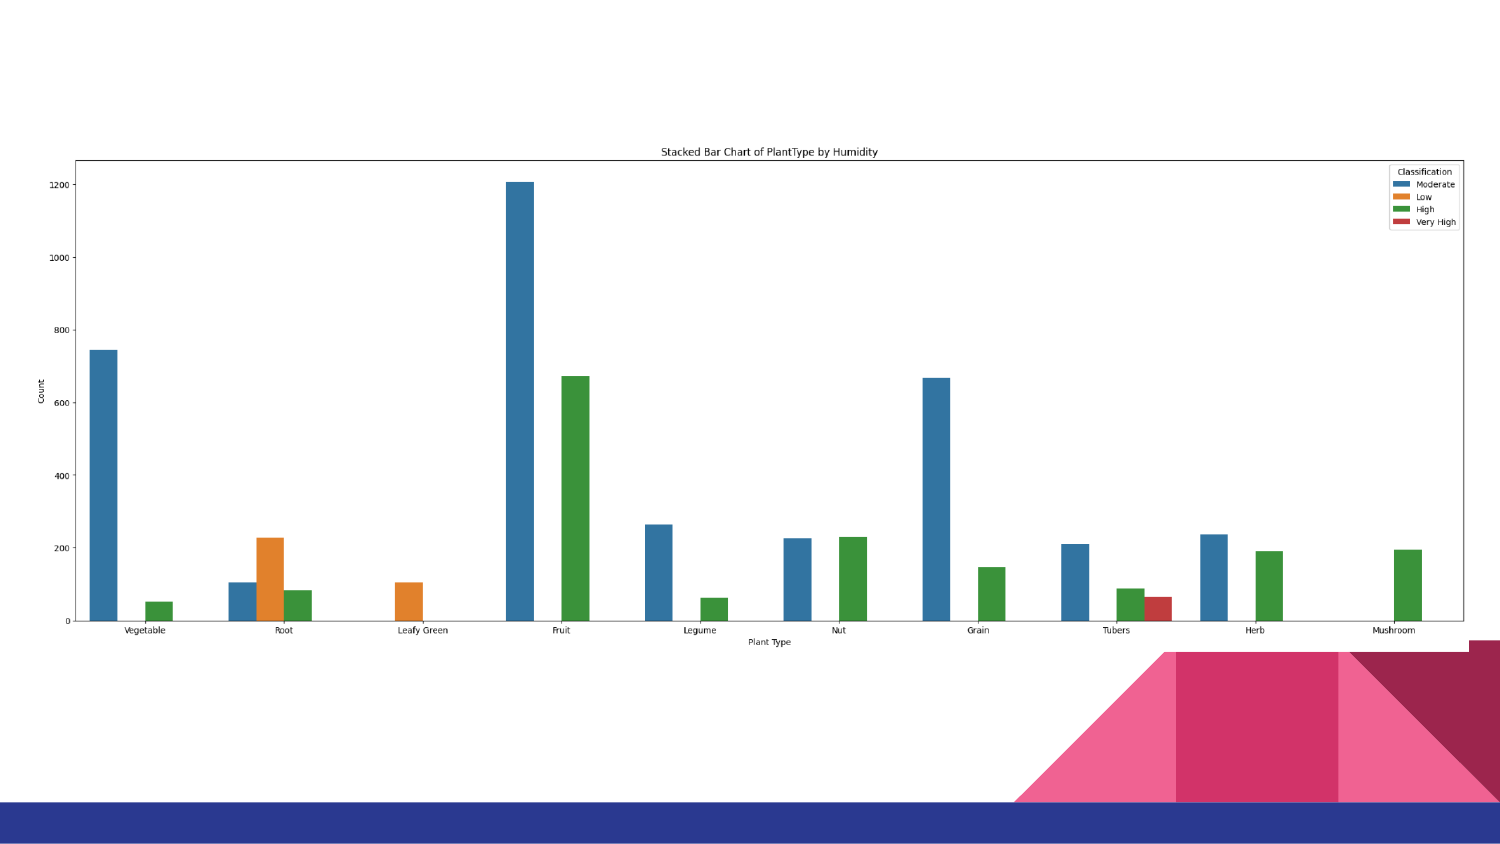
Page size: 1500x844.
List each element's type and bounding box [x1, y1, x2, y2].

picture [30, 140, 1469, 652]
